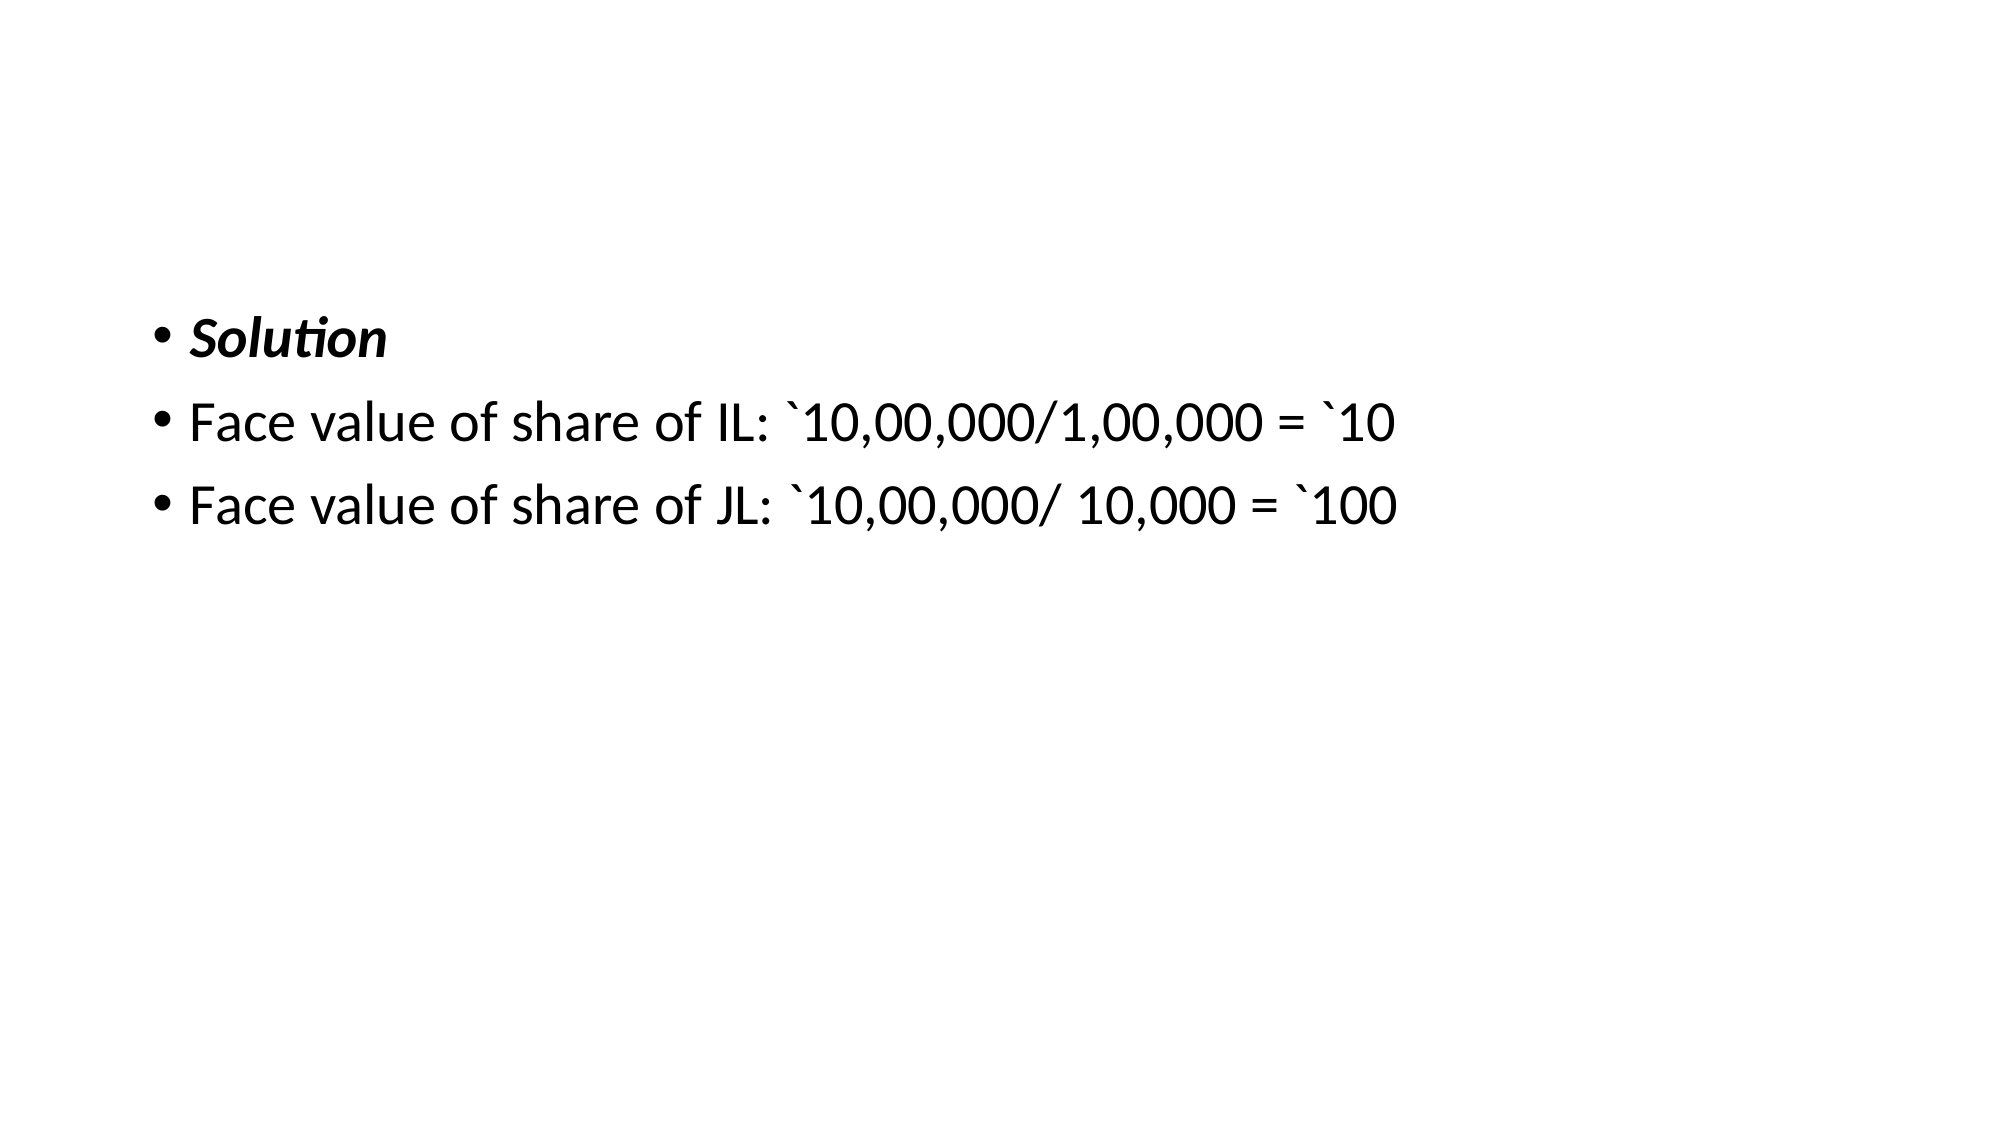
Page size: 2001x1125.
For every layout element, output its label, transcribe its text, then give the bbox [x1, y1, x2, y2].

list Solution Face value of share of IL: `10,00,000/1,00,000 = `10 Face value of share of JL: `10,00,000/ 10,000 = `100 [137, 299, 1863, 1014]
